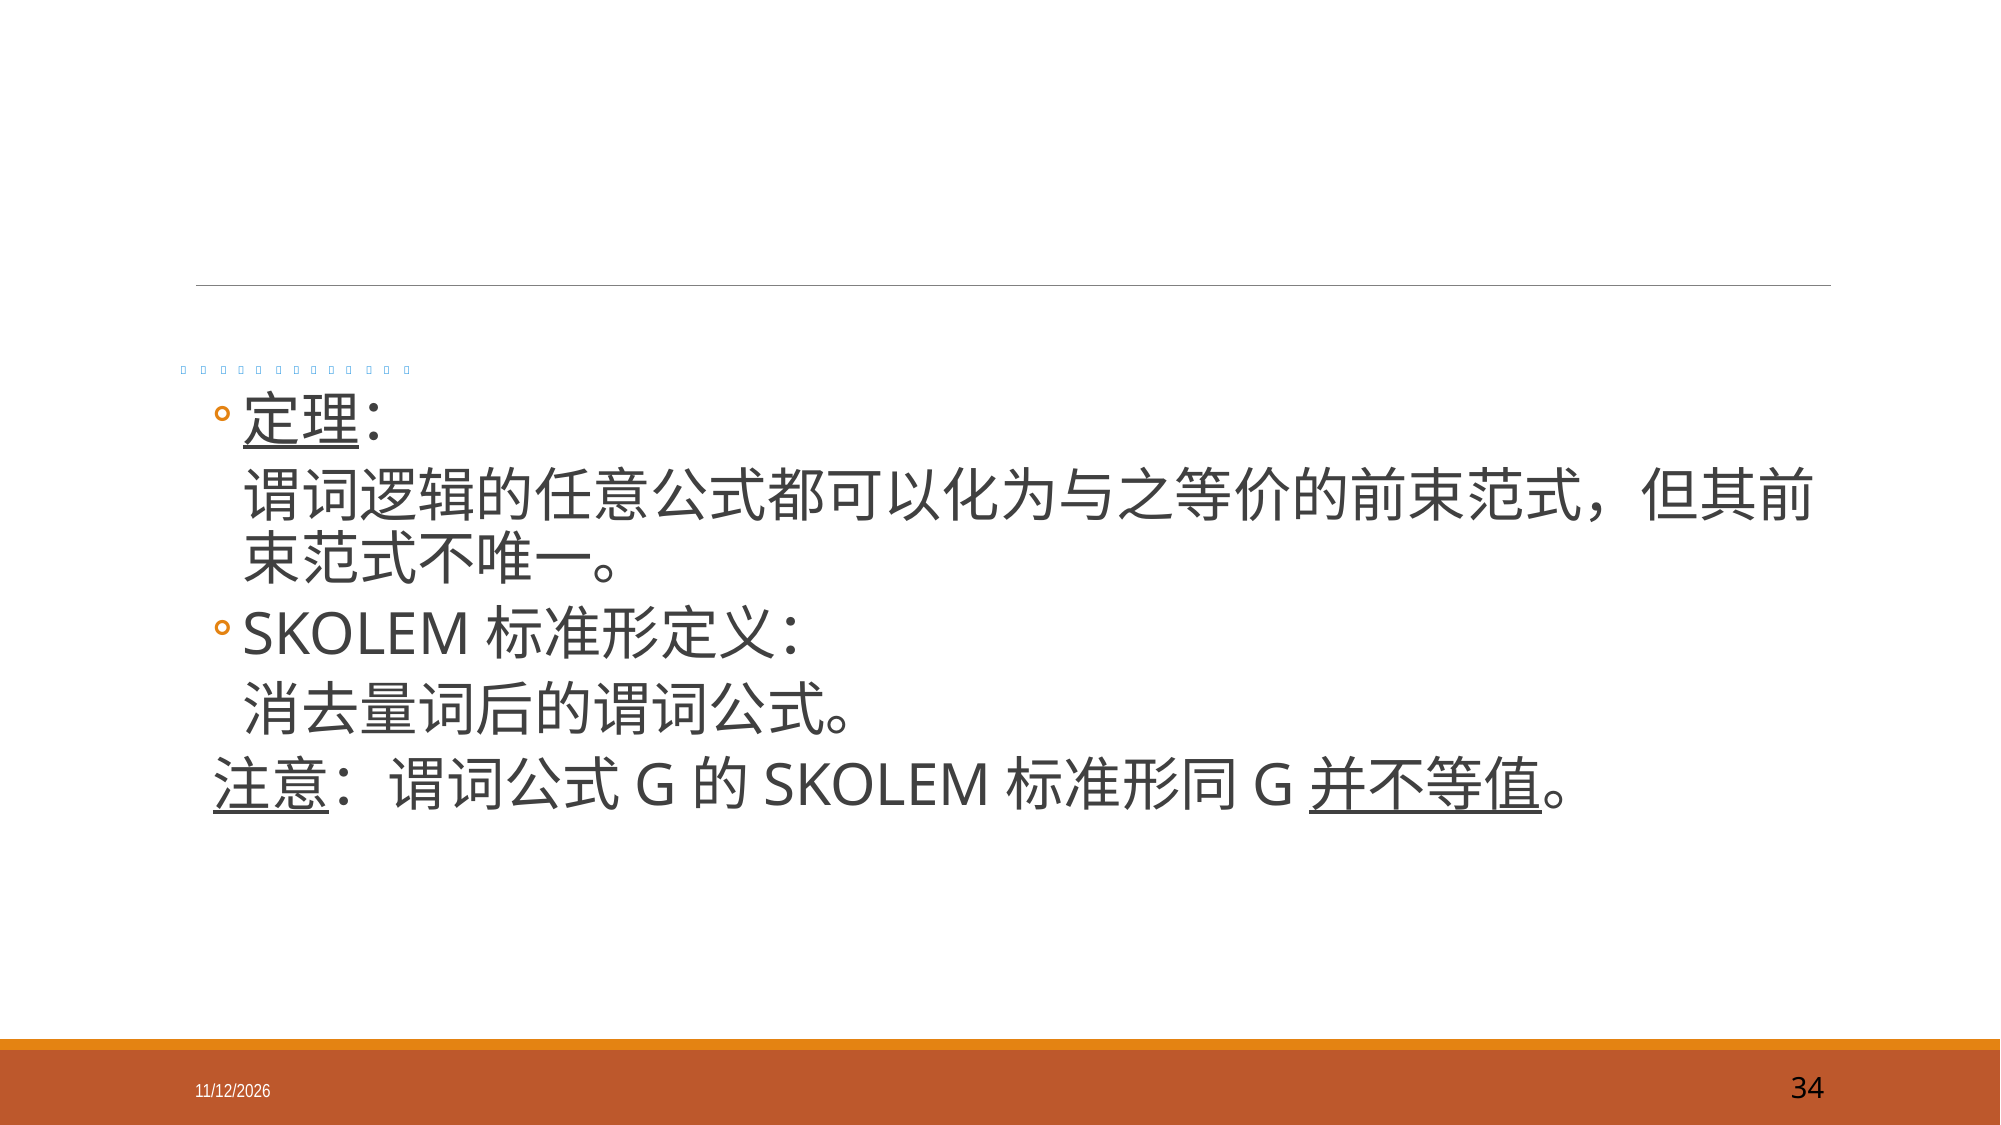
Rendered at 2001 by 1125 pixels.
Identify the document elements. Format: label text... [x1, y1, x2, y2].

slide_number 34 [1624, 1059, 1840, 1120]
list              定理： 谓词逻辑的任意公式都可以化为与之等价的前束范式，但其前束范式不唯一。 SKOLEM标准形定义： 消去量词后的谓词公式。 注意：谓词公式G的SKOLEM标准形同G并不等值。 [180, 302, 1830, 963]
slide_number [180, 1059, 586, 1120]
